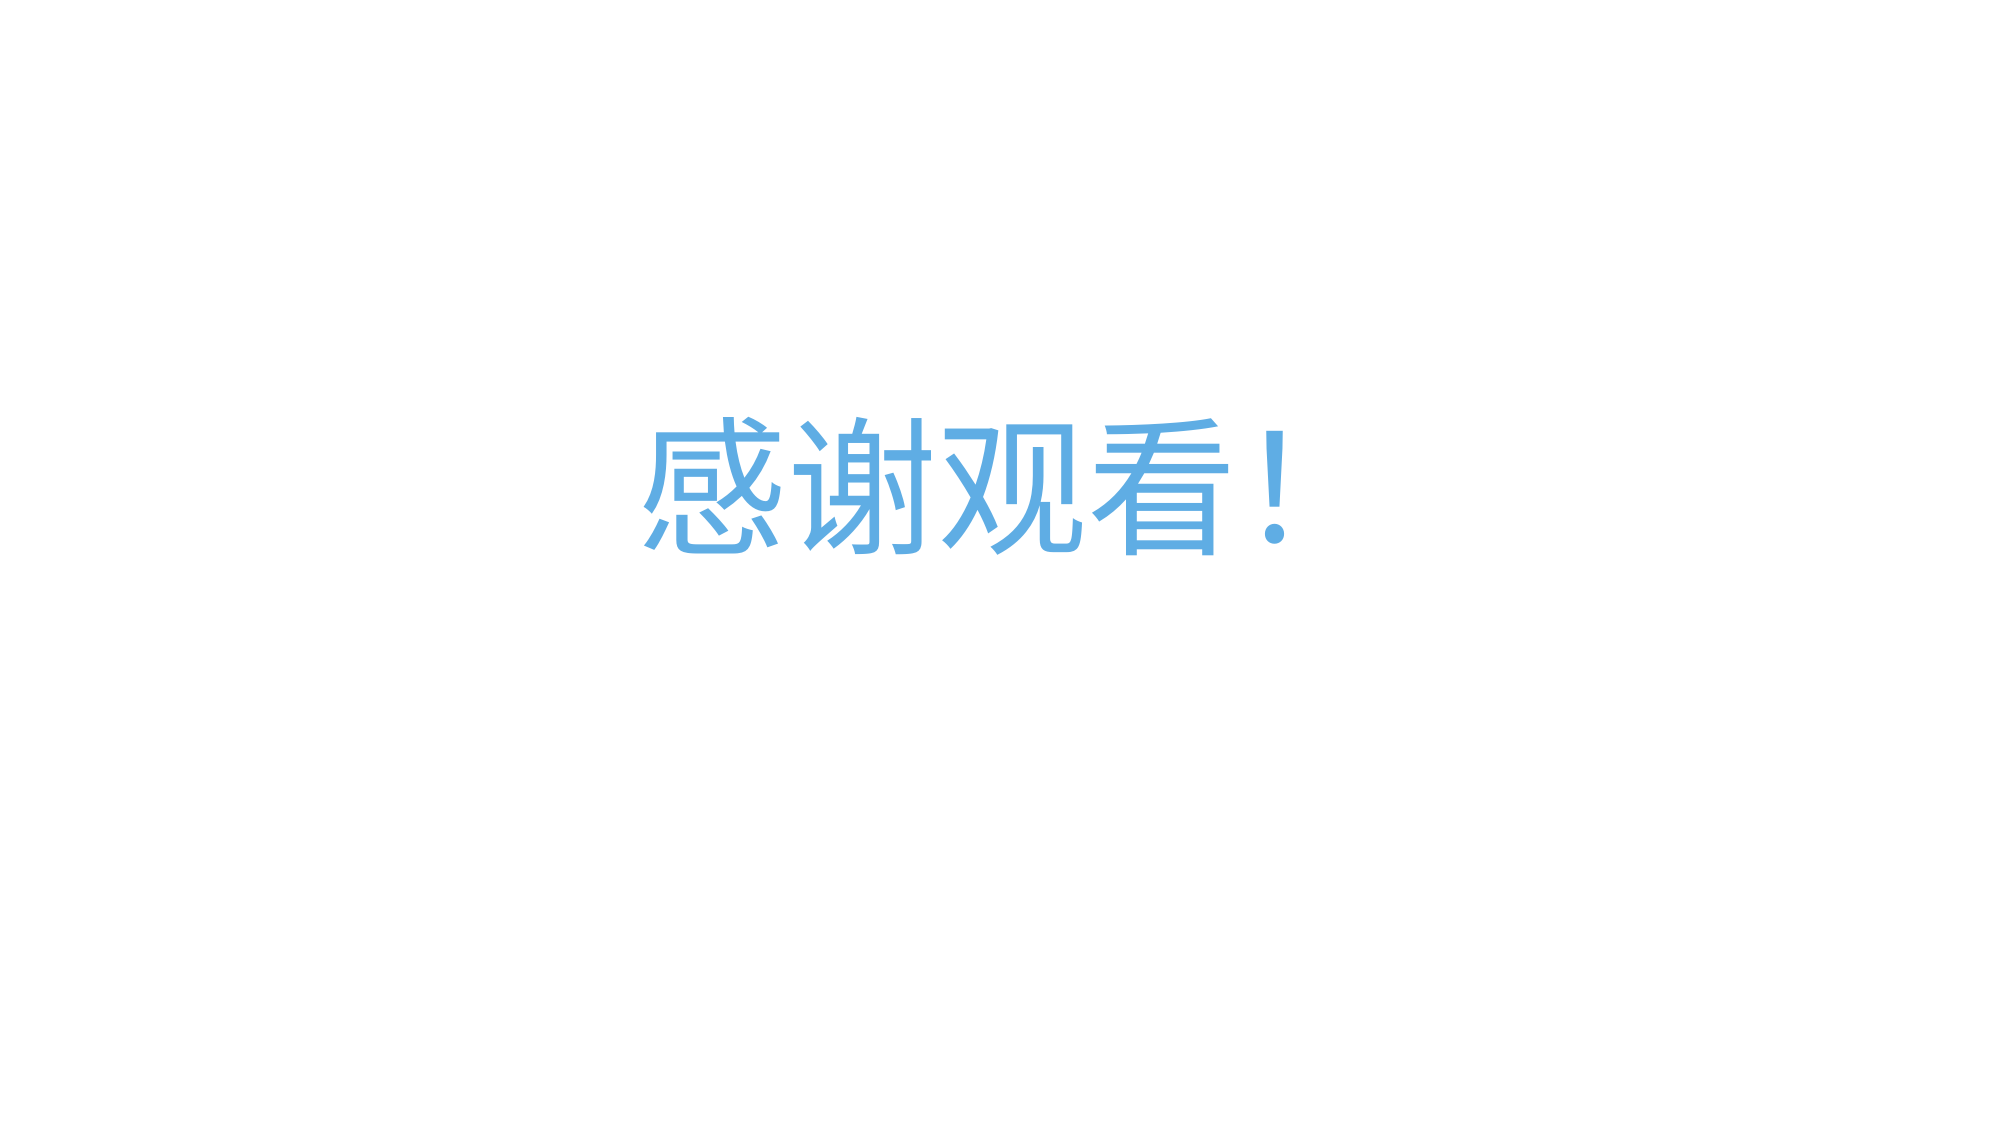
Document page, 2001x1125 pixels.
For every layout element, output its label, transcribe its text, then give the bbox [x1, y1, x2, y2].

text_box 感谢观看！ [623, 385, 1309, 581]
